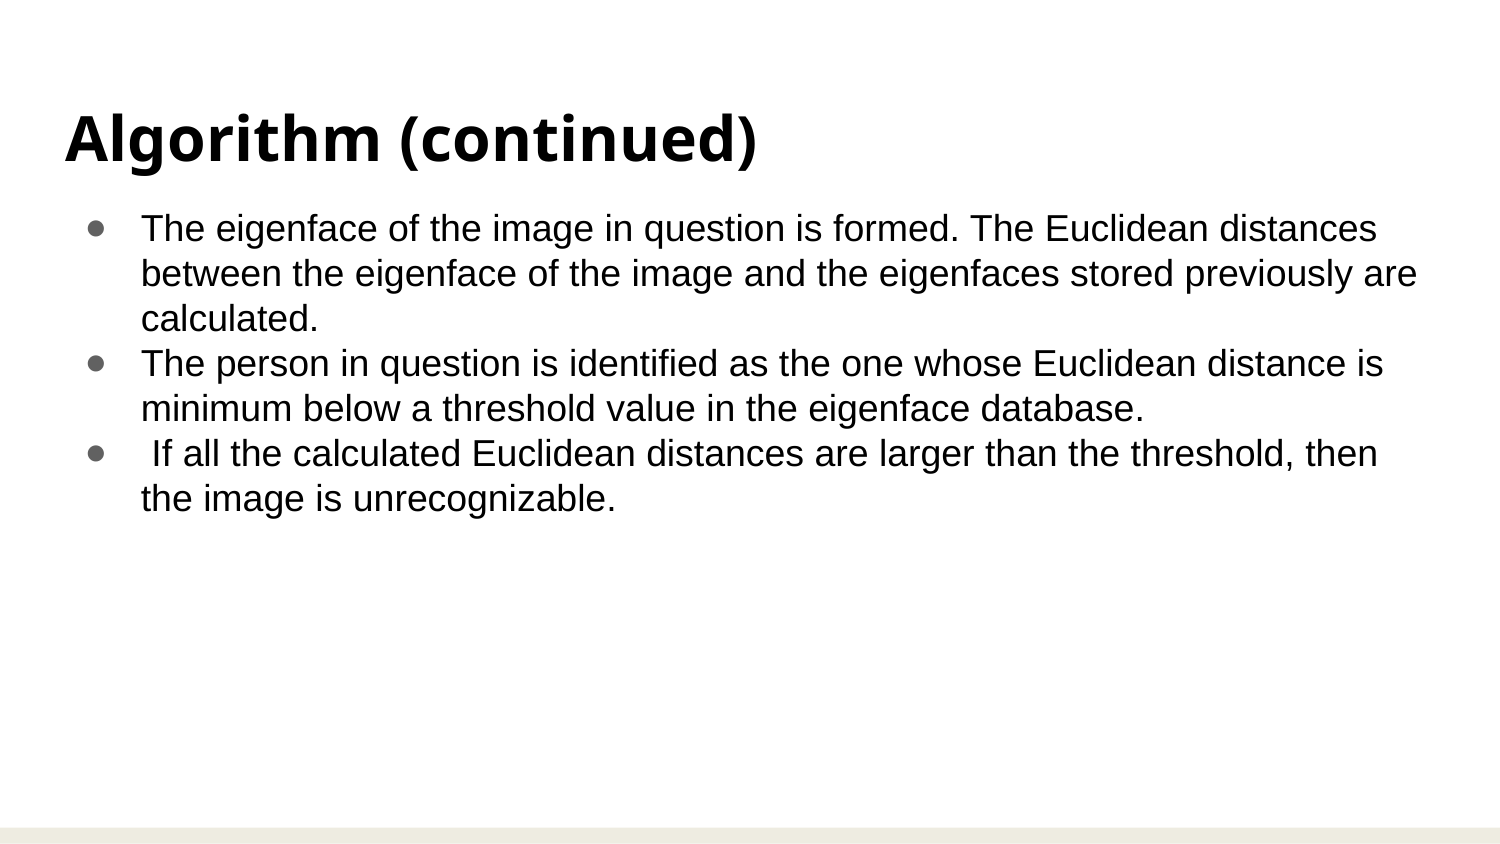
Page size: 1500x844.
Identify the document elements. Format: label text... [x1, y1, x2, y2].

text_box Algorithm (continued) [51, 72, 1449, 167]
text_box The eigenface of the image in question is formed. The Euclidean distances between the eigenface of the image and the eigenfaces stored previously are calculated. The person in question is identified as the one whose Euclidean distance is minimum below a threshold value in the eigenface database. If all the calculated Euclidean distances are larger than the threshold, then the image is unrecognizable. [51, 189, 1449, 750]
